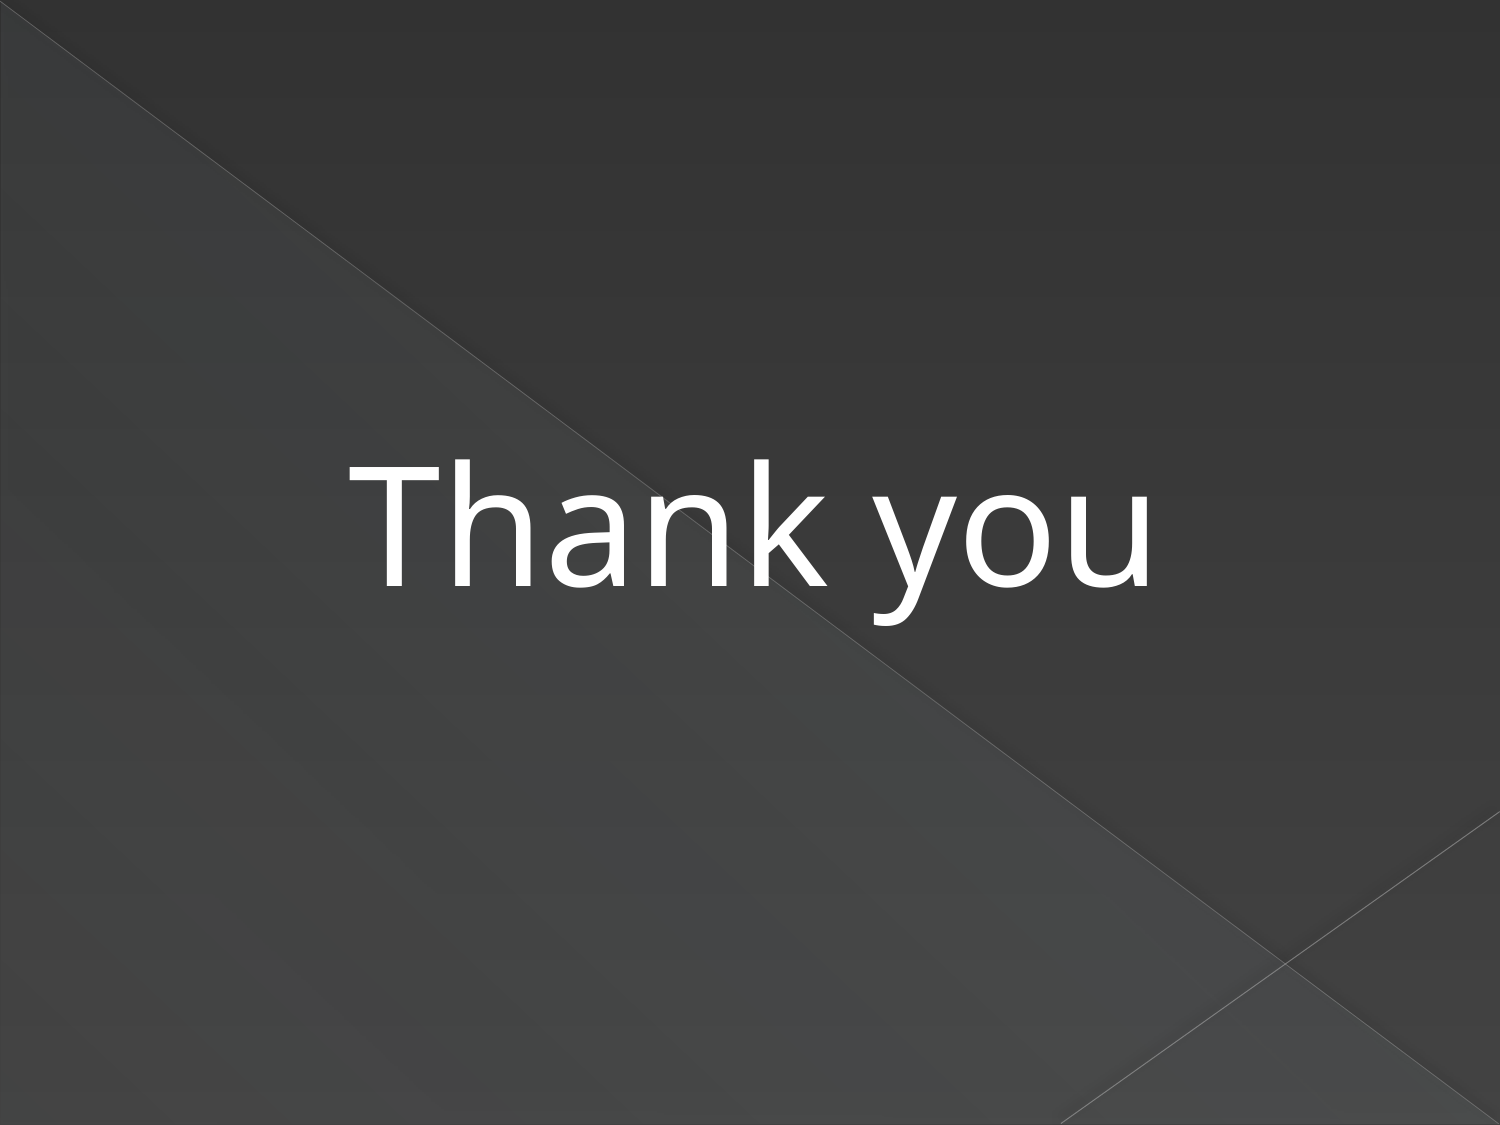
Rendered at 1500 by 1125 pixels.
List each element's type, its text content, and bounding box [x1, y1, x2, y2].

list Thank you [75, 412, 1425, 1059]
